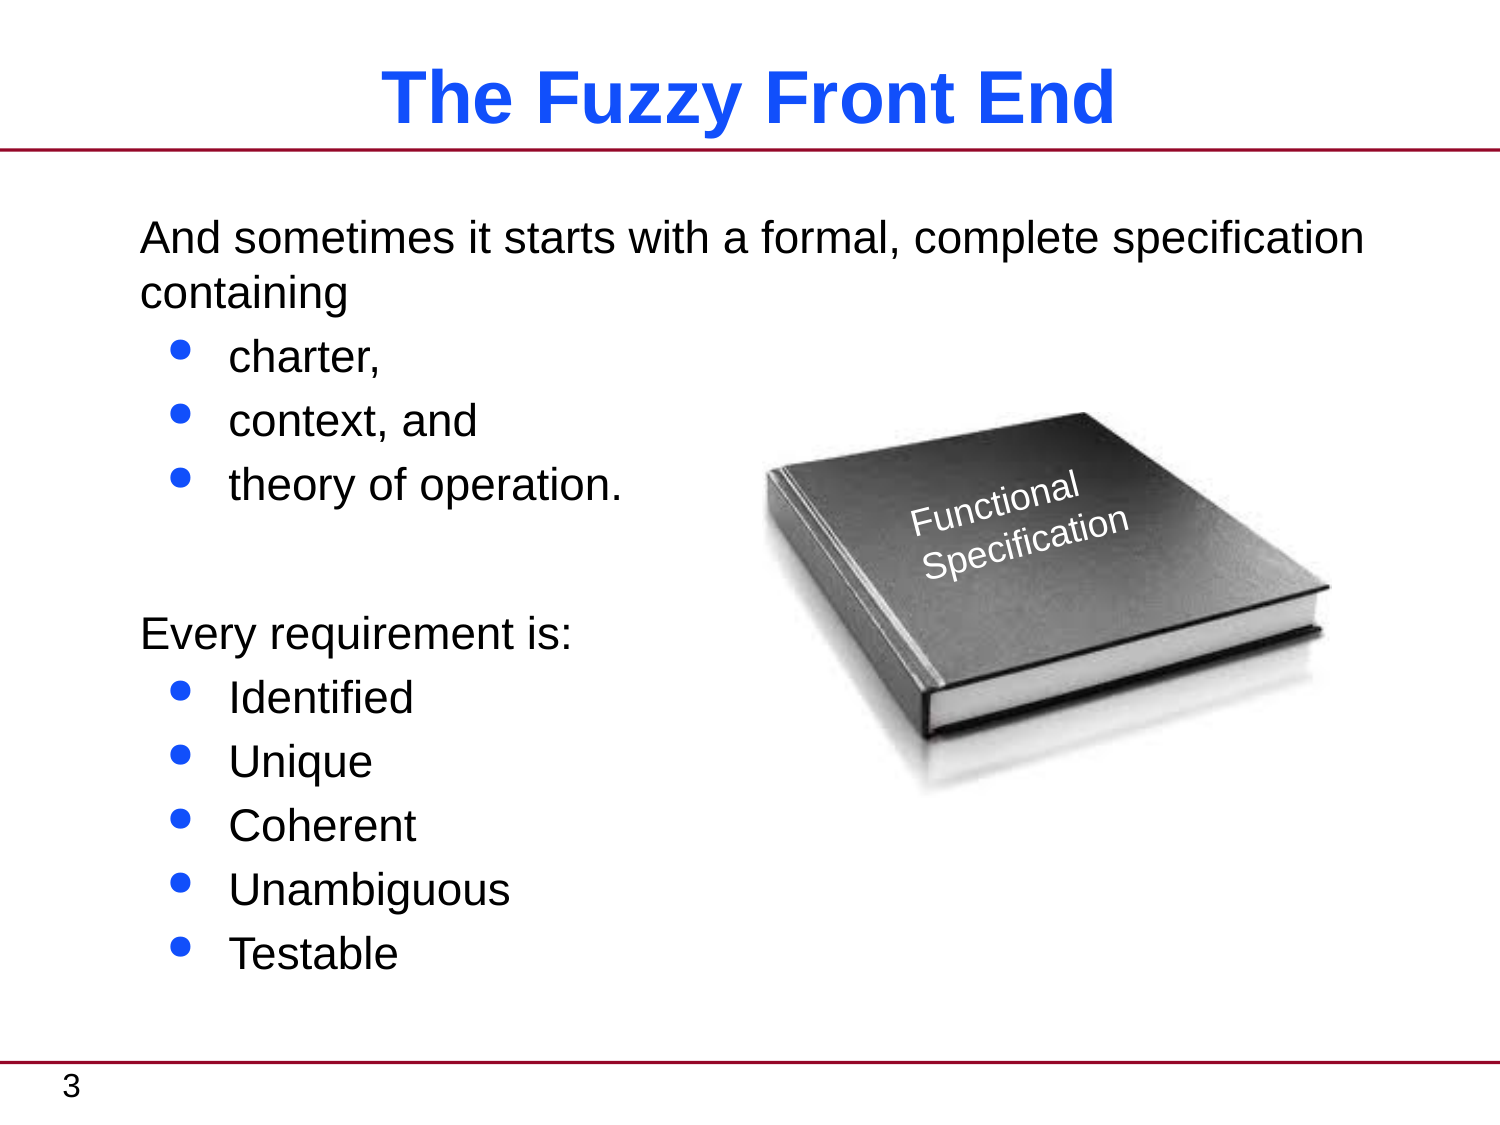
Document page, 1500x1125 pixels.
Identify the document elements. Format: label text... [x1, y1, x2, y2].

title The Fuzzy Front End [24, 36, 1476, 151]
picture [762, 412, 1332, 799]
list And sometimes it starts with a formal, complete specification containing charter, context, and theory of operation. Every requirement is: Identified Unique Coherent Unambiguous Testable [124, 199, 1451, 1039]
